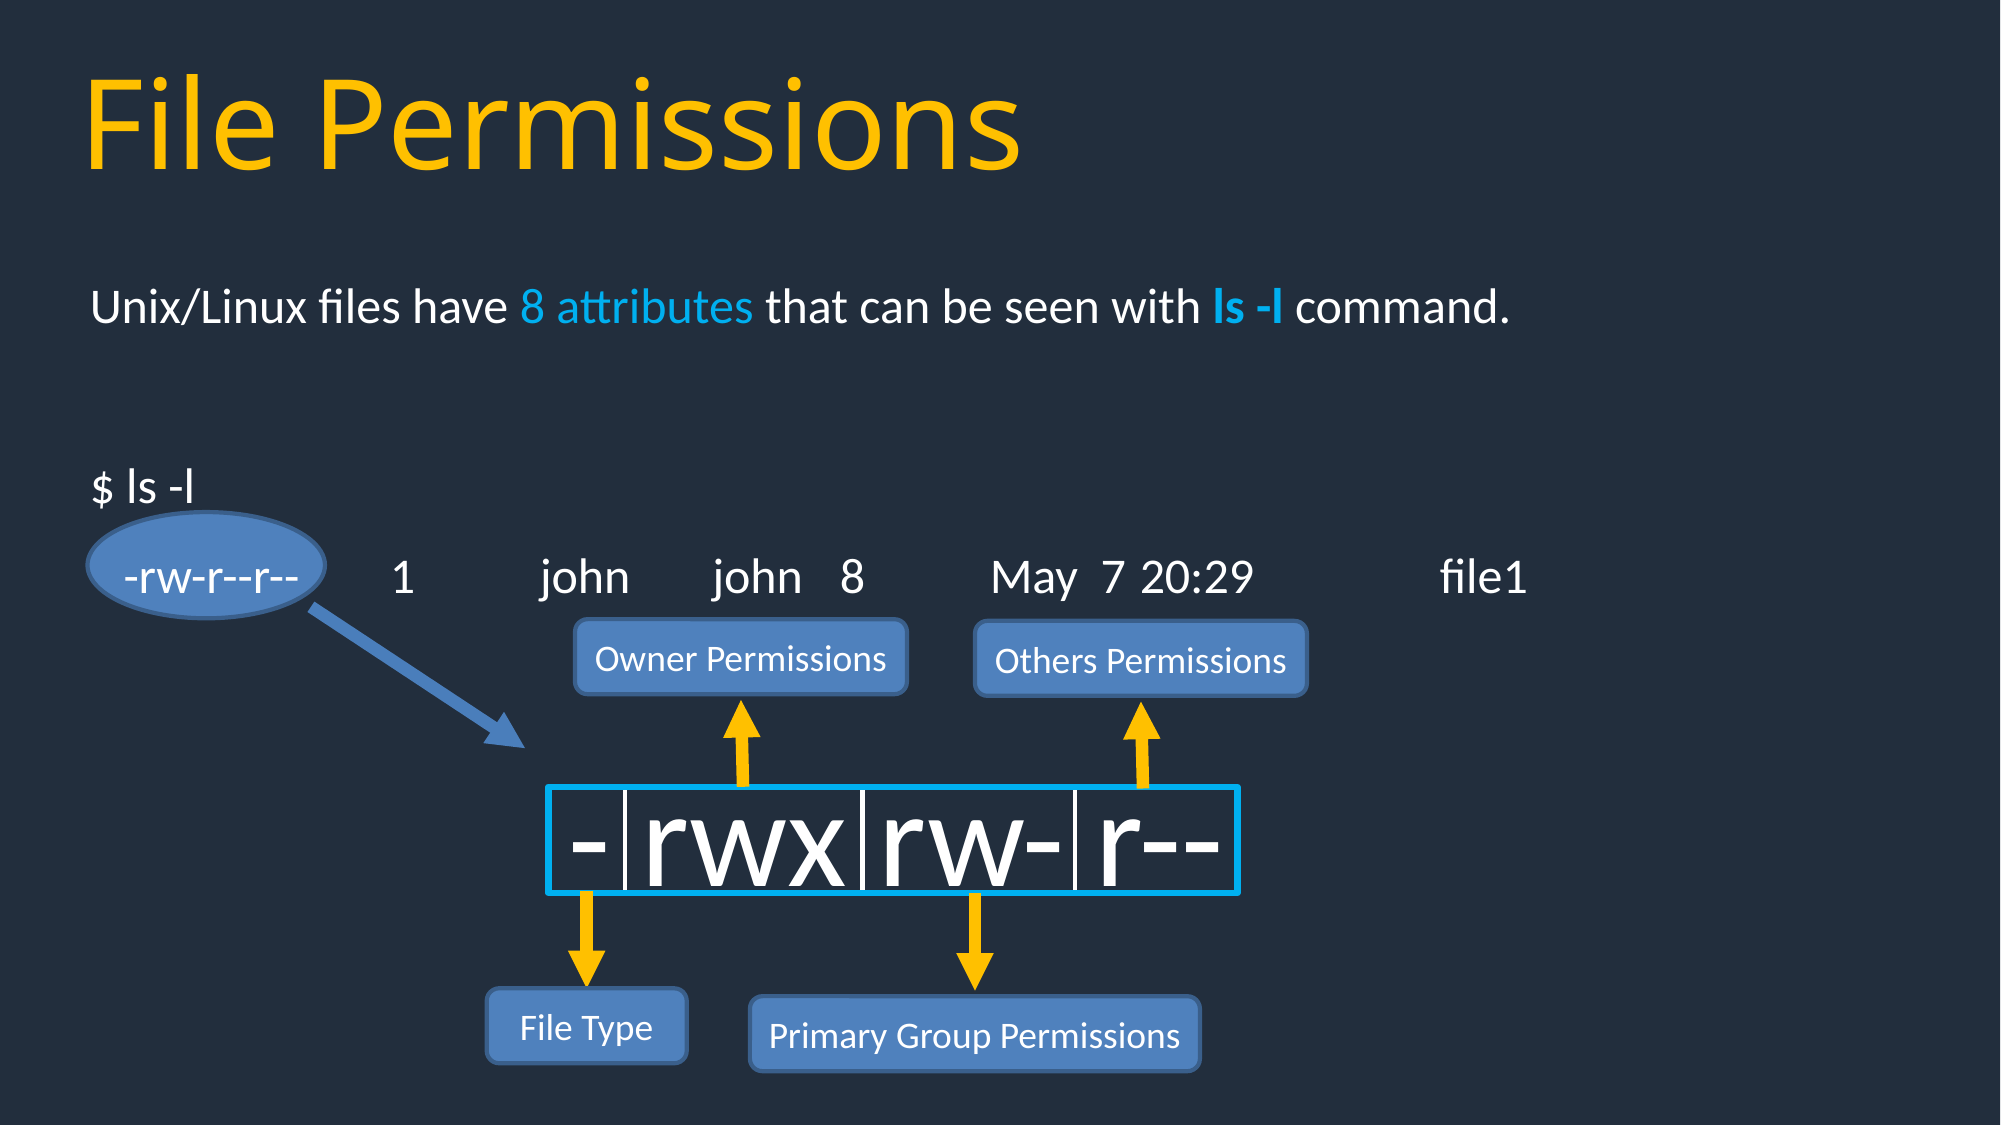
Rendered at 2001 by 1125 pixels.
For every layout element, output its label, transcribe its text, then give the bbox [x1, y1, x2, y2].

text_box Unix/Linux files have 8 attributes that can be seen with ls -l command. $ ls -l -rw-r--r-- 1 john john 8 May 7 20:29 file1 [75, 236, 1975, 612]
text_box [486, 890, 687, 1064]
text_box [537, 741, 1278, 924]
text_box [141, 612, 271, 621]
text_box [974, 620, 1308, 789]
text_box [574, 618, 908, 787]
text_box File Permissions [0, 37, 2000, 203]
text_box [749, 892, 1201, 1072]
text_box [310, 606, 526, 749]
